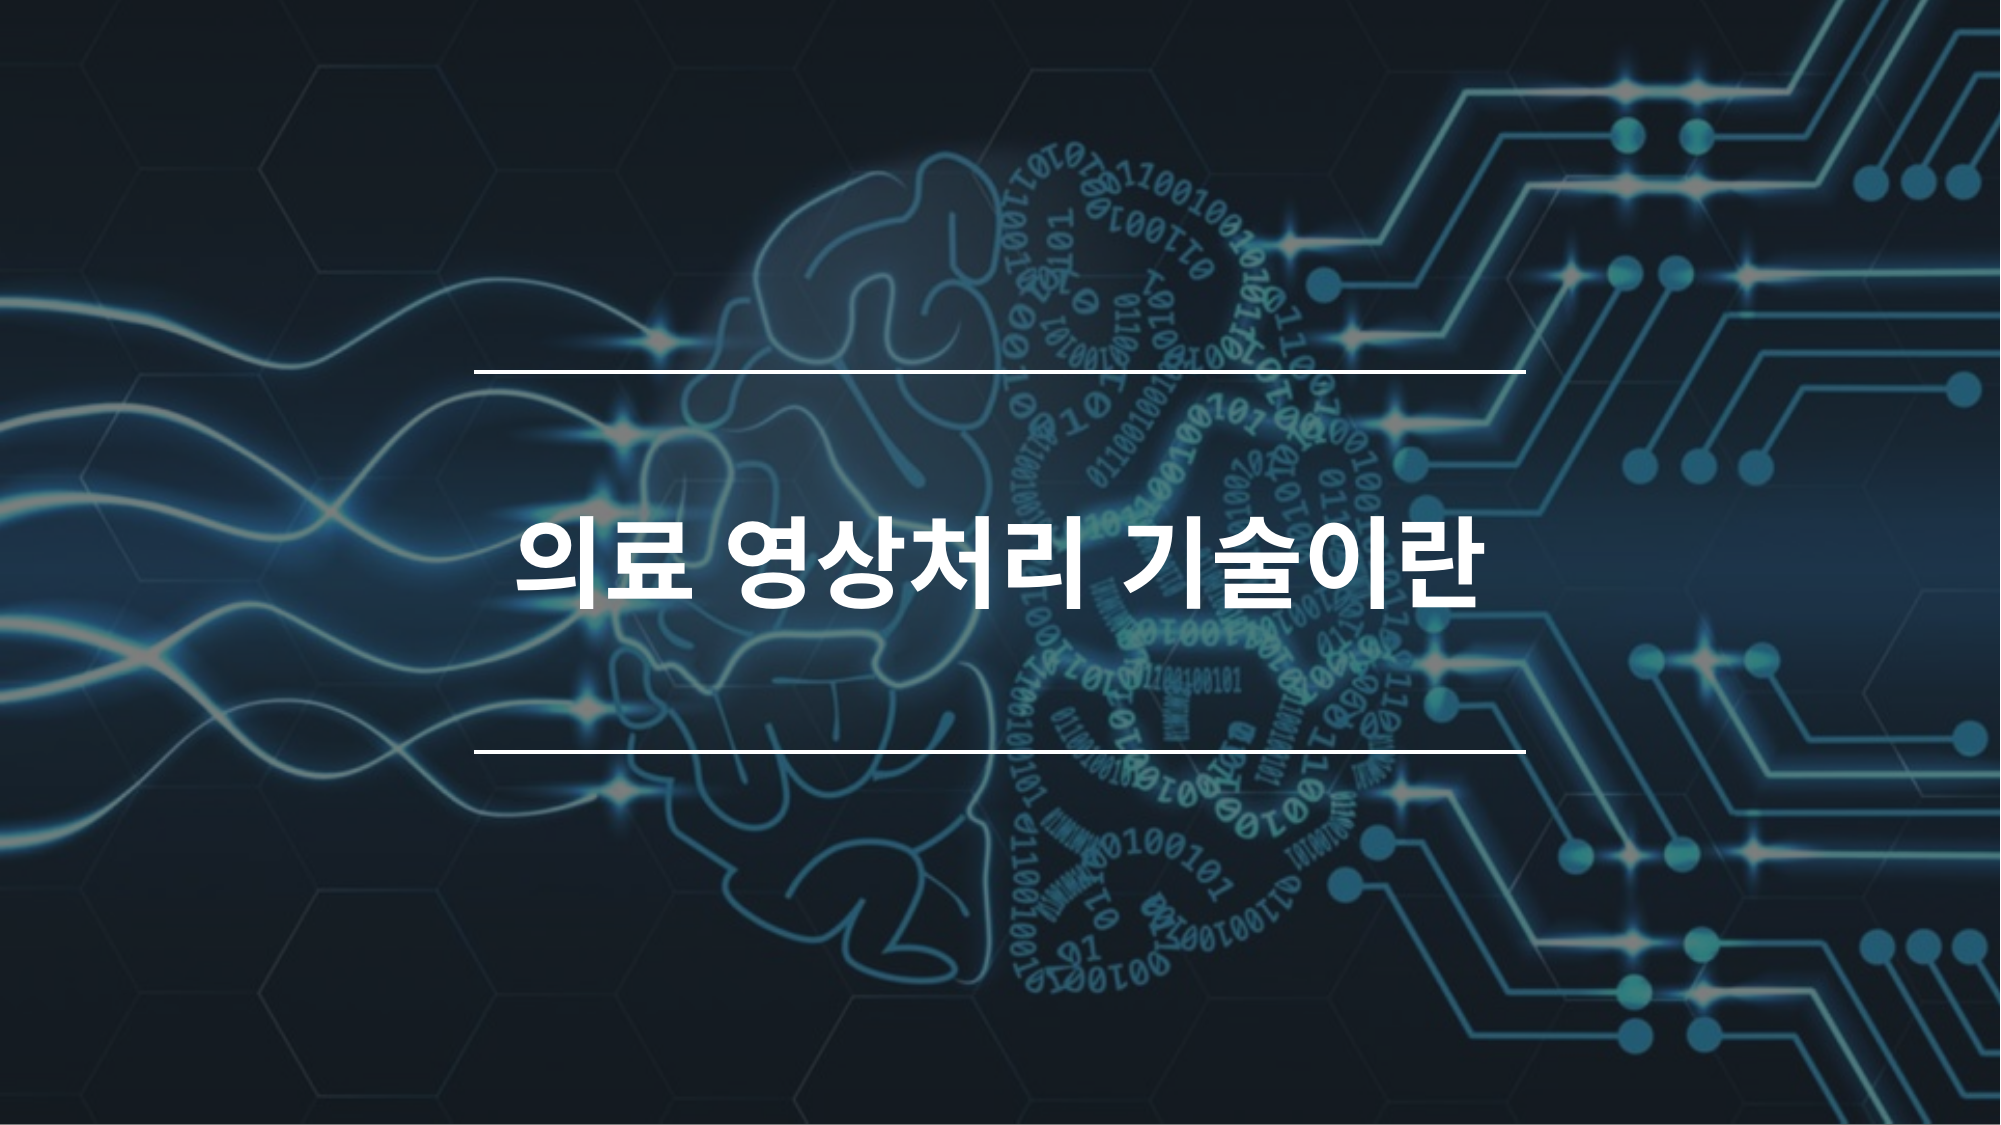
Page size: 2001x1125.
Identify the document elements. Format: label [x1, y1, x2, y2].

text_box [0, 0, 2000, 1125]
